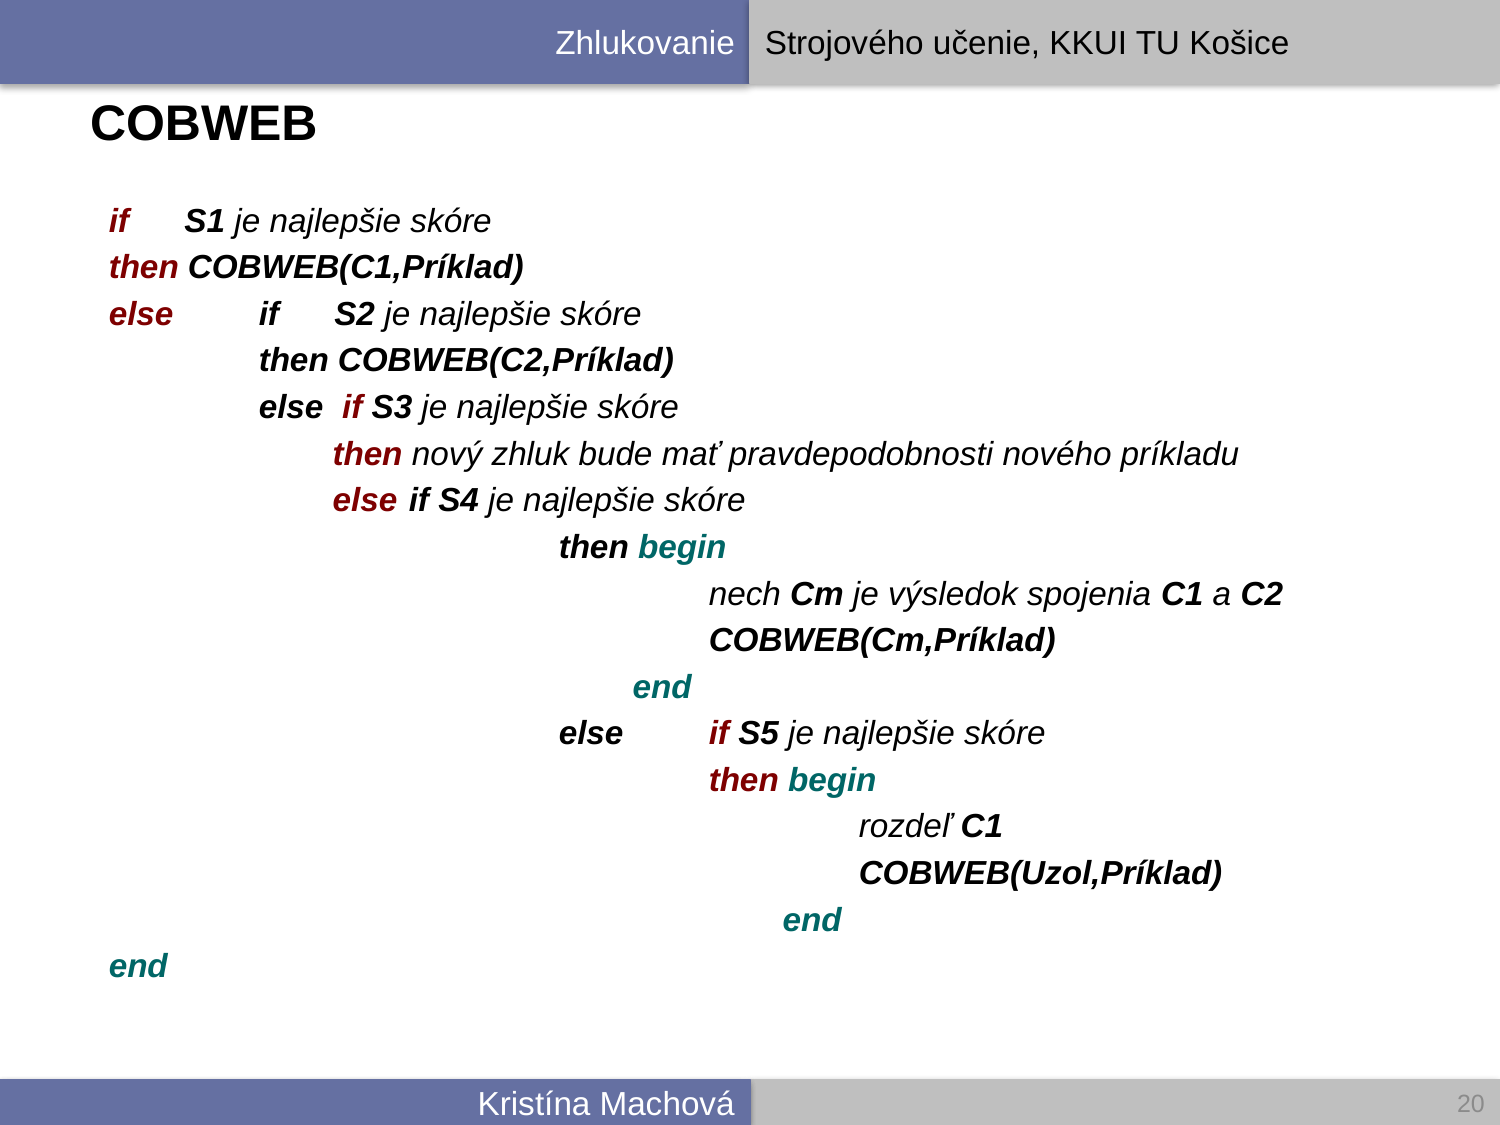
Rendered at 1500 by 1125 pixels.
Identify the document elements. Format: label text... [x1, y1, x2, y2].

slide_number 20 [987, 1079, 1500, 1125]
list if S1 je najlepšie skóre then COBWEB(C1,Príklad) else if S2 je najlepšie skóre then COBWEB(C2,Príklad) else if S3 je najlepšie skóre then nový zhluk bude mať pravdepodobnosti nového príkladu else if S4 je najlepšie skóre then begin nech Cm je výsledok spojenia C1 a C2 COBWEB(Cm,Príklad) end else if S5 je najlepšie skóre then begin rozdeľ C1 COBWEB(Uzol,Príklad) end end [93, 191, 1407, 1024]
title COBWEB [75, 83, 1425, 159]
